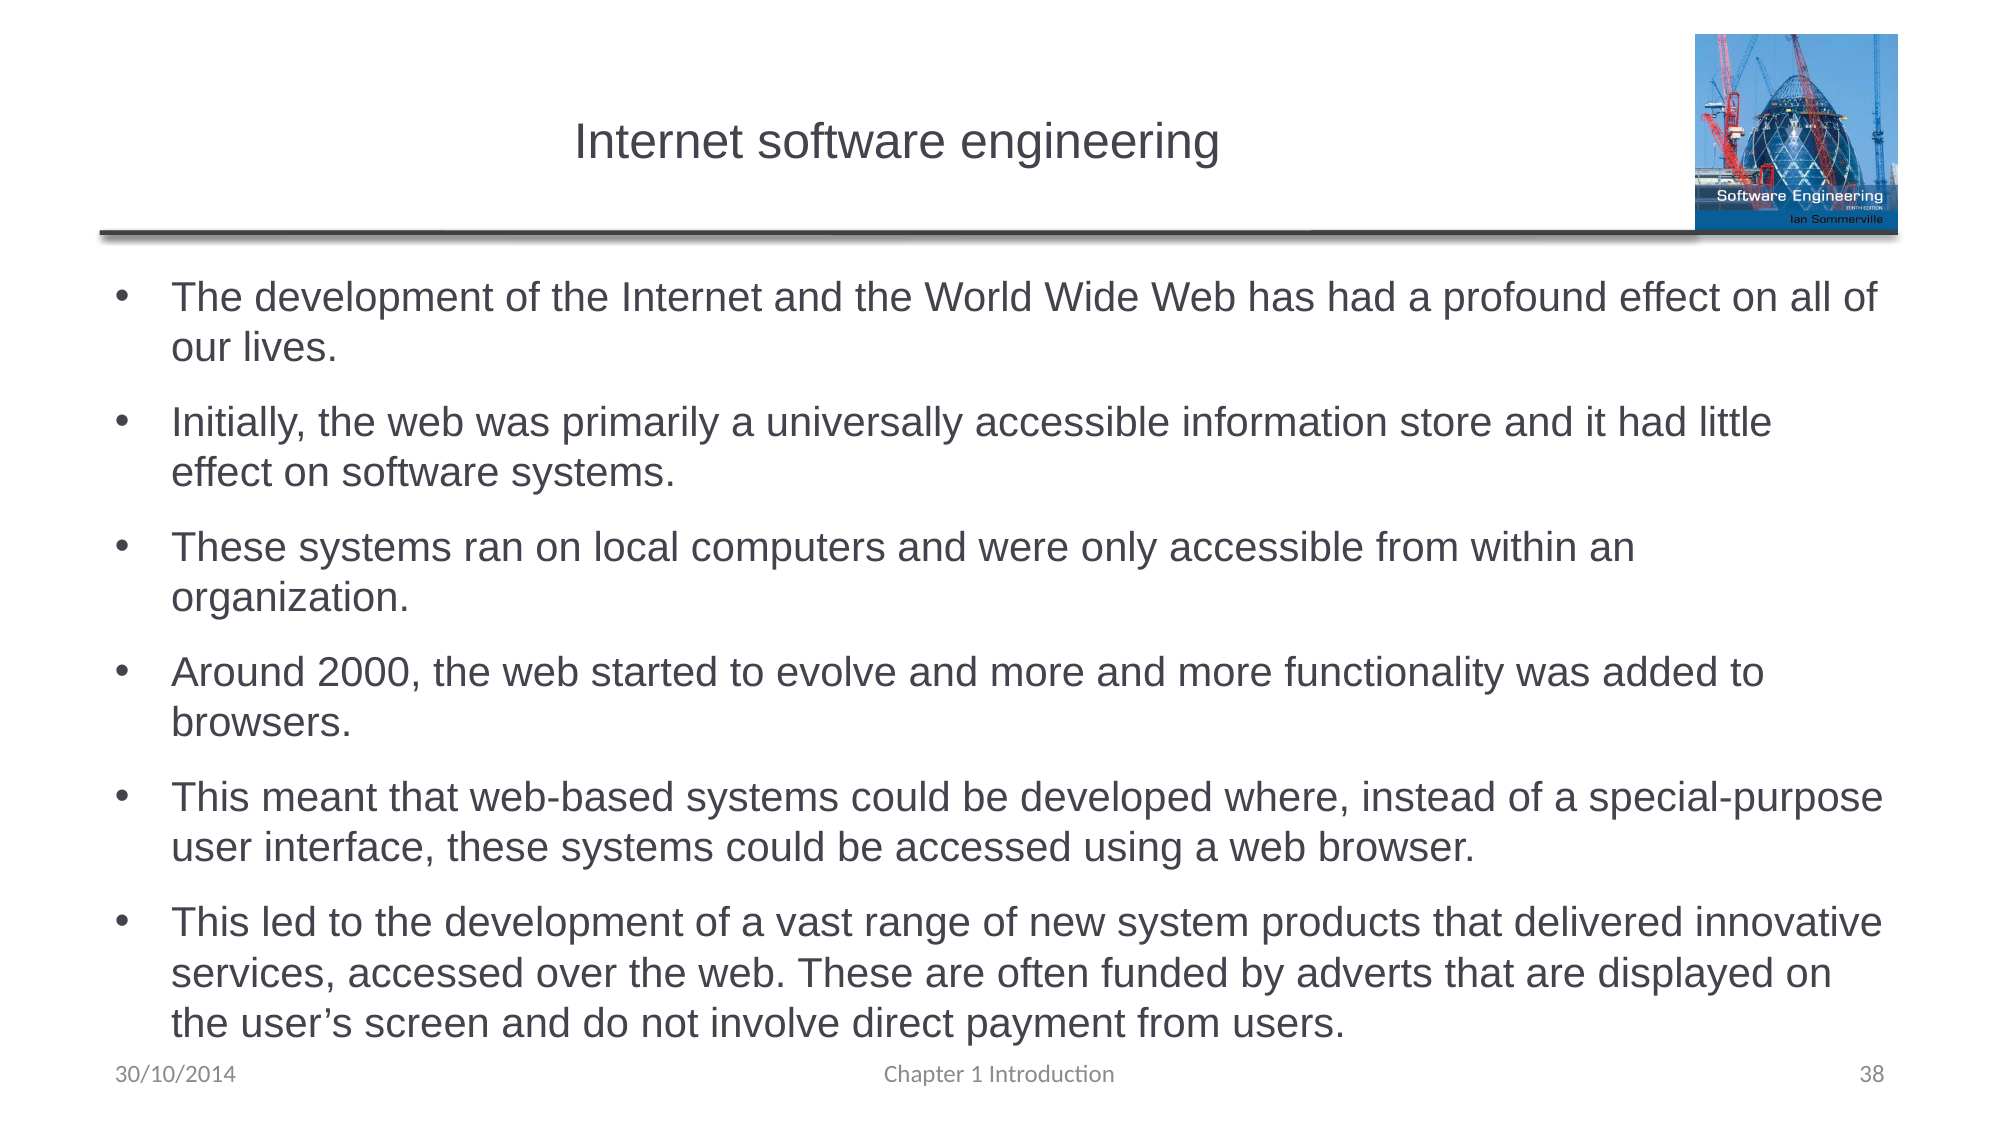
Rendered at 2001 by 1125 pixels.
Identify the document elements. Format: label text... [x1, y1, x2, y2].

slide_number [99, 1042, 567, 1103]
title Internet software engineering [99, 44, 1696, 233]
picture [1695, 34, 1898, 230]
slide_number 38 [1433, 1042, 1900, 1103]
footer Chapter 1 Introduction [683, 1042, 1317, 1103]
list The development of the Internet and the World Wide Web has had a profound effect on all of our lives. Initially, the web was primarily a universally accessible information store and it had little effect on software systems. These systems ran on local computers and were only accessible from within an organization. Around 2000, the web started to evolve and more and more functionality was added to browsers. This meant that web-based systems could be developed where, instead of a special-purpose user interface, these systems could be accessed using a web browser. This led to the development of a vast range of new system products that delivered innovative services, accessed over the web. These are often funded by adverts that are displayed on the user’s screen and do not involve direct payment from users. [99, 262, 1900, 1005]
